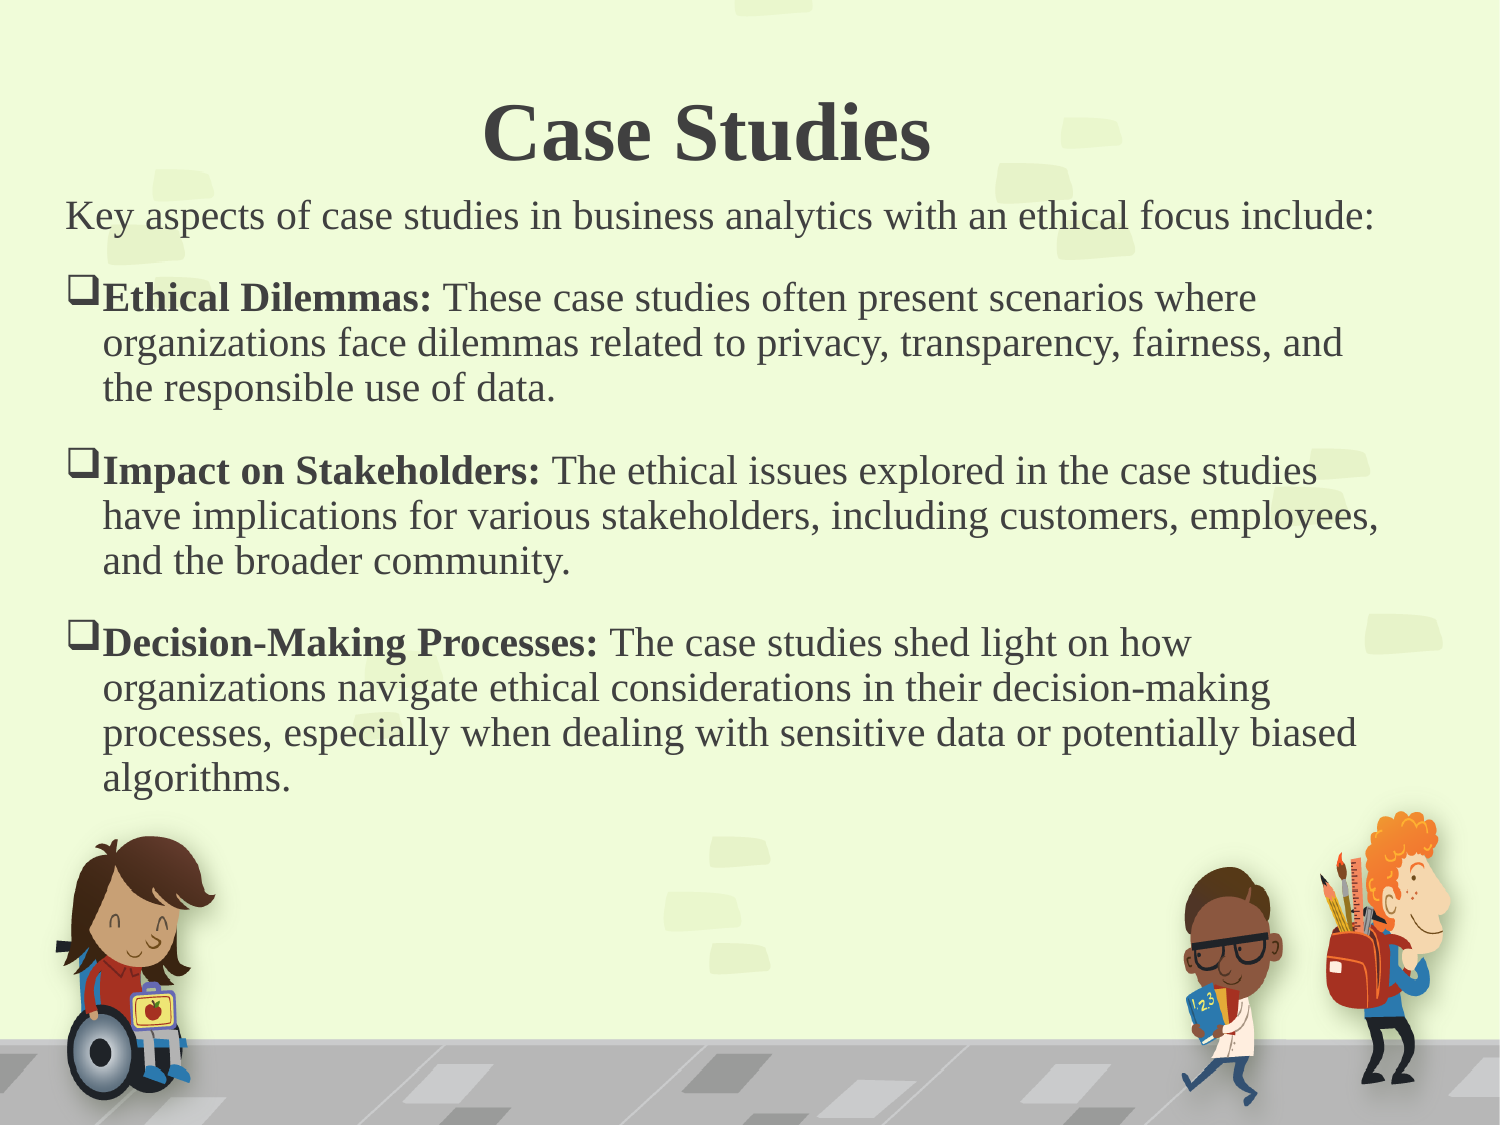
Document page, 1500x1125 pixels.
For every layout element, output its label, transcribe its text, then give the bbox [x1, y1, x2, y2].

title Case Studies [466, 75, 1001, 185]
list Key aspects of case studies in business analytics with an ethical focus include: Ethical Dilemmas: These case studies often present scenarios where organizations face dilemmas related to privacy, transparency, fairness, and the responsible use of data. Impact on Stakeholders: The ethical issues explored in the case studies have implications for various stakeholders, including customers, employees, and the broader community. Decision-Making Processes: The case studies shed light on how organizations navigate ethical considerations in their decision-making processes, especially when dealing with sensitive data or potentially biased algorithms. [50, 185, 1418, 722]
picture [0, 0, 1500, 1125]
